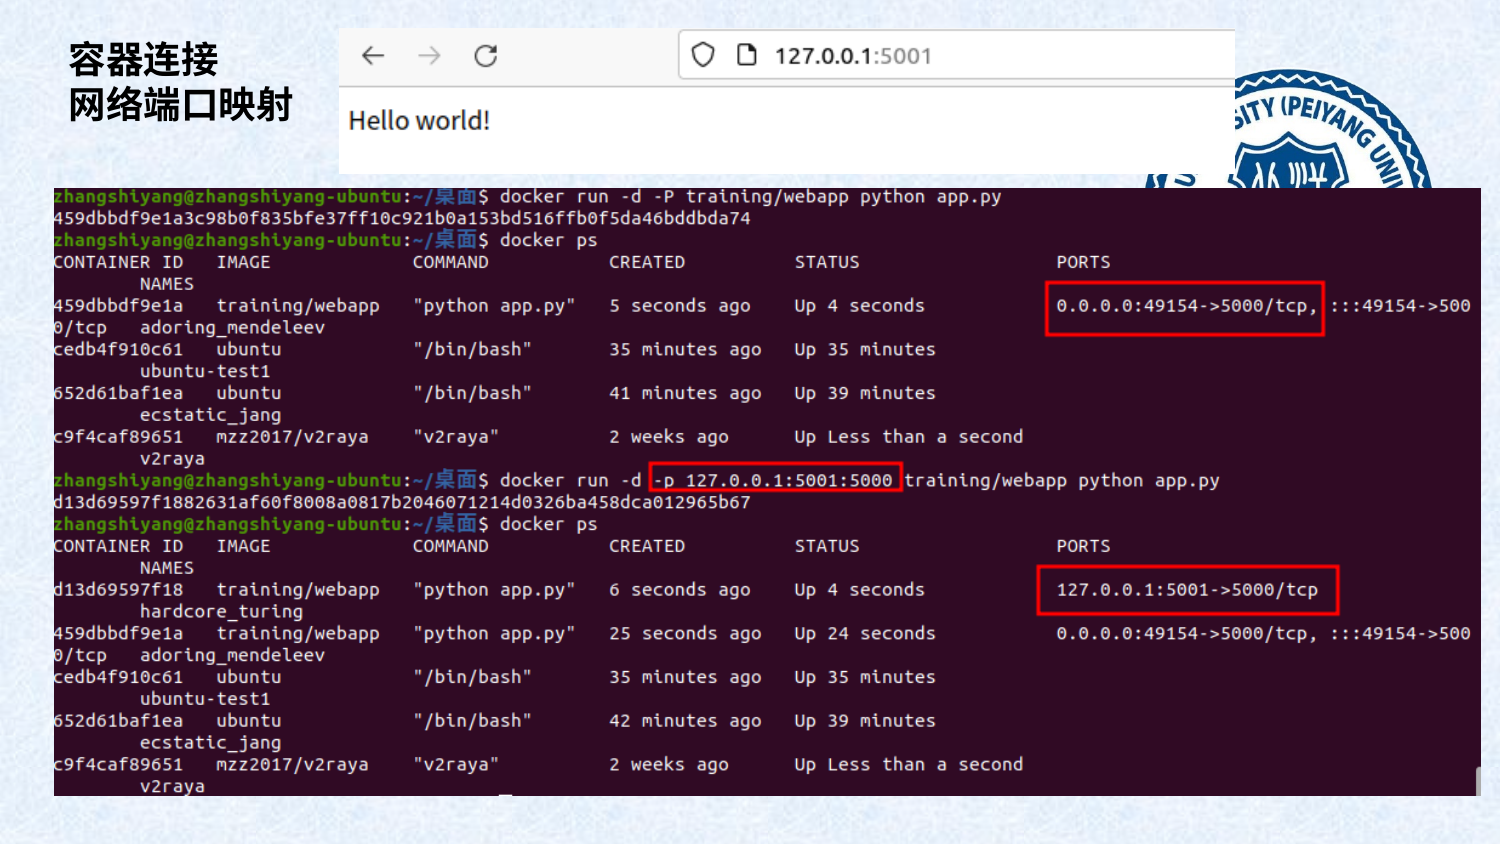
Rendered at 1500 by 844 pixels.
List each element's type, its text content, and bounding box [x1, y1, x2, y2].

picture [53, 28, 1481, 796]
text_box 容器连接 网络端口映射 [54, 28, 339, 134]
